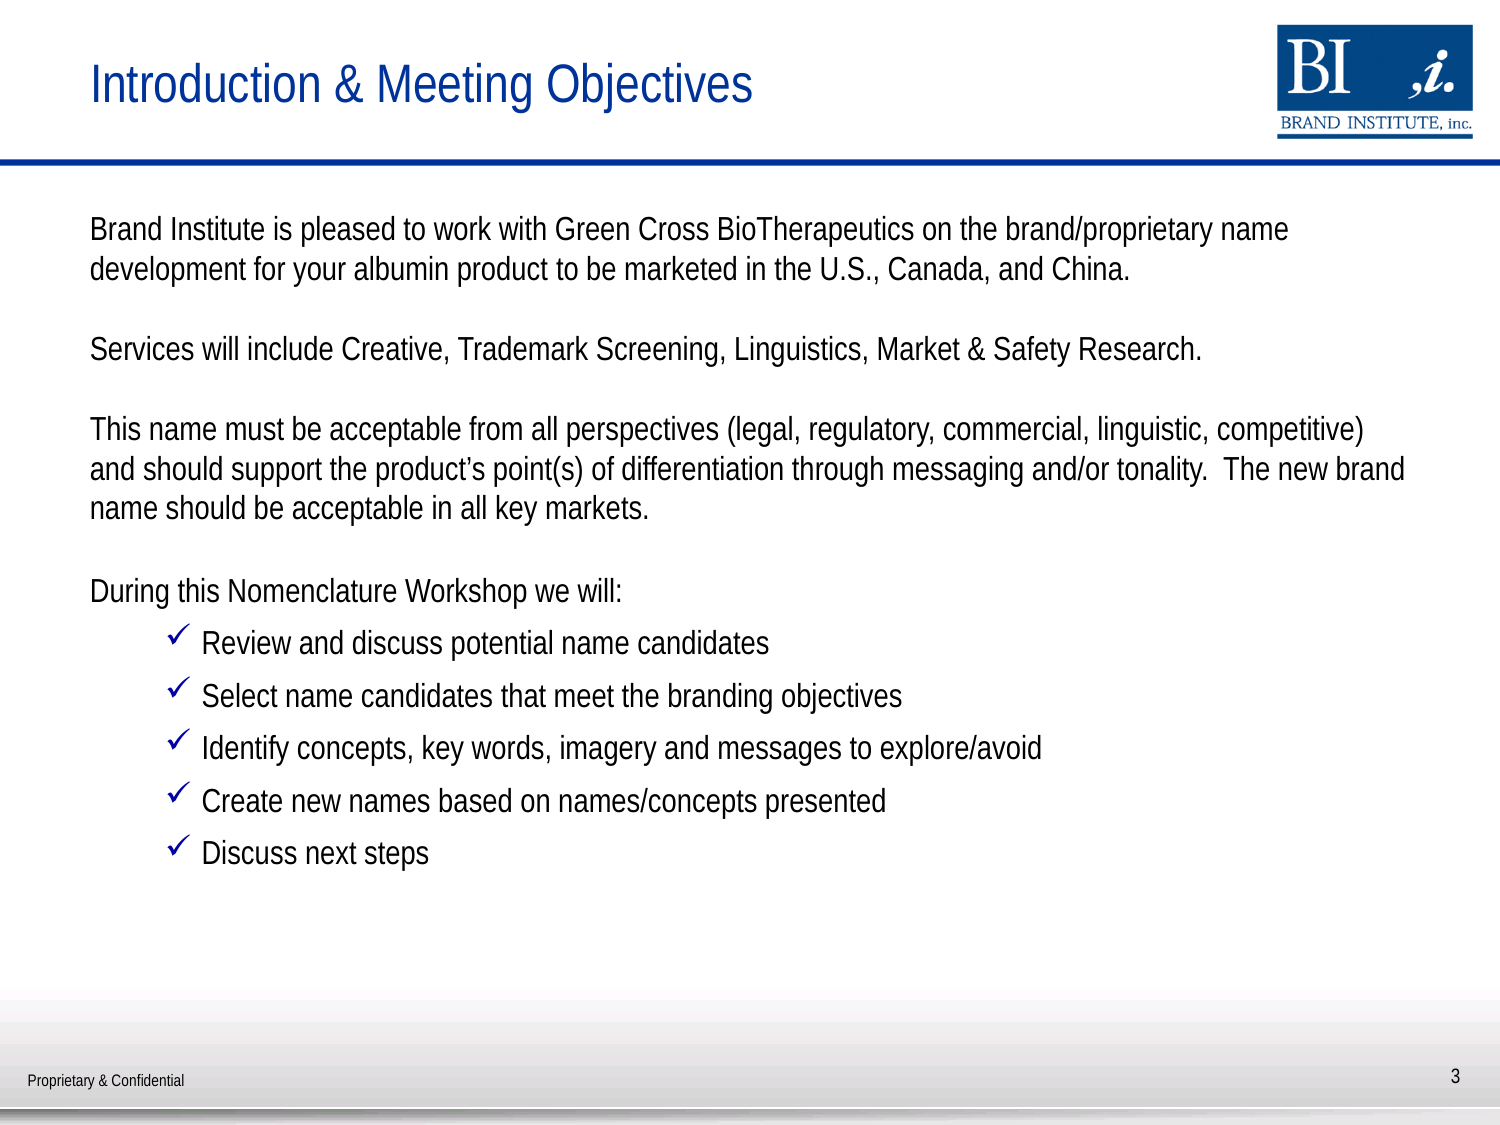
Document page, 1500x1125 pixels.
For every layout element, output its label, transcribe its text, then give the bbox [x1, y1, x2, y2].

text_box Brand Institute is pleased to work with Green Cross BioTherapeutics on the brand/proprietary name development for your albumin product to be marketed in the U.S., Canada, and China. Services will include Creative, Trademark Screening, Linguistics, Market & Safety Research. This name must be acceptable from all perspectives (legal, regulatory, commercial, linguistic, competitive) and should support the product’s point(s) of differentiation through messaging and/or tonality. The new brand name should be acceptable in all key markets. During this Nomenclature Workshop we will: Review and discuss potential name candidates Select name candidates that meet the branding objectives Identify concepts, key words, imagery and messages to explore/avoid Create new names based on names/concepts presented Discuss next steps [74, 199, 1425, 875]
picture [1275, 22, 1475, 141]
picture [0, 968, 1500, 1125]
title Introduction & Meeting Objectives [74, 37, 1251, 126]
